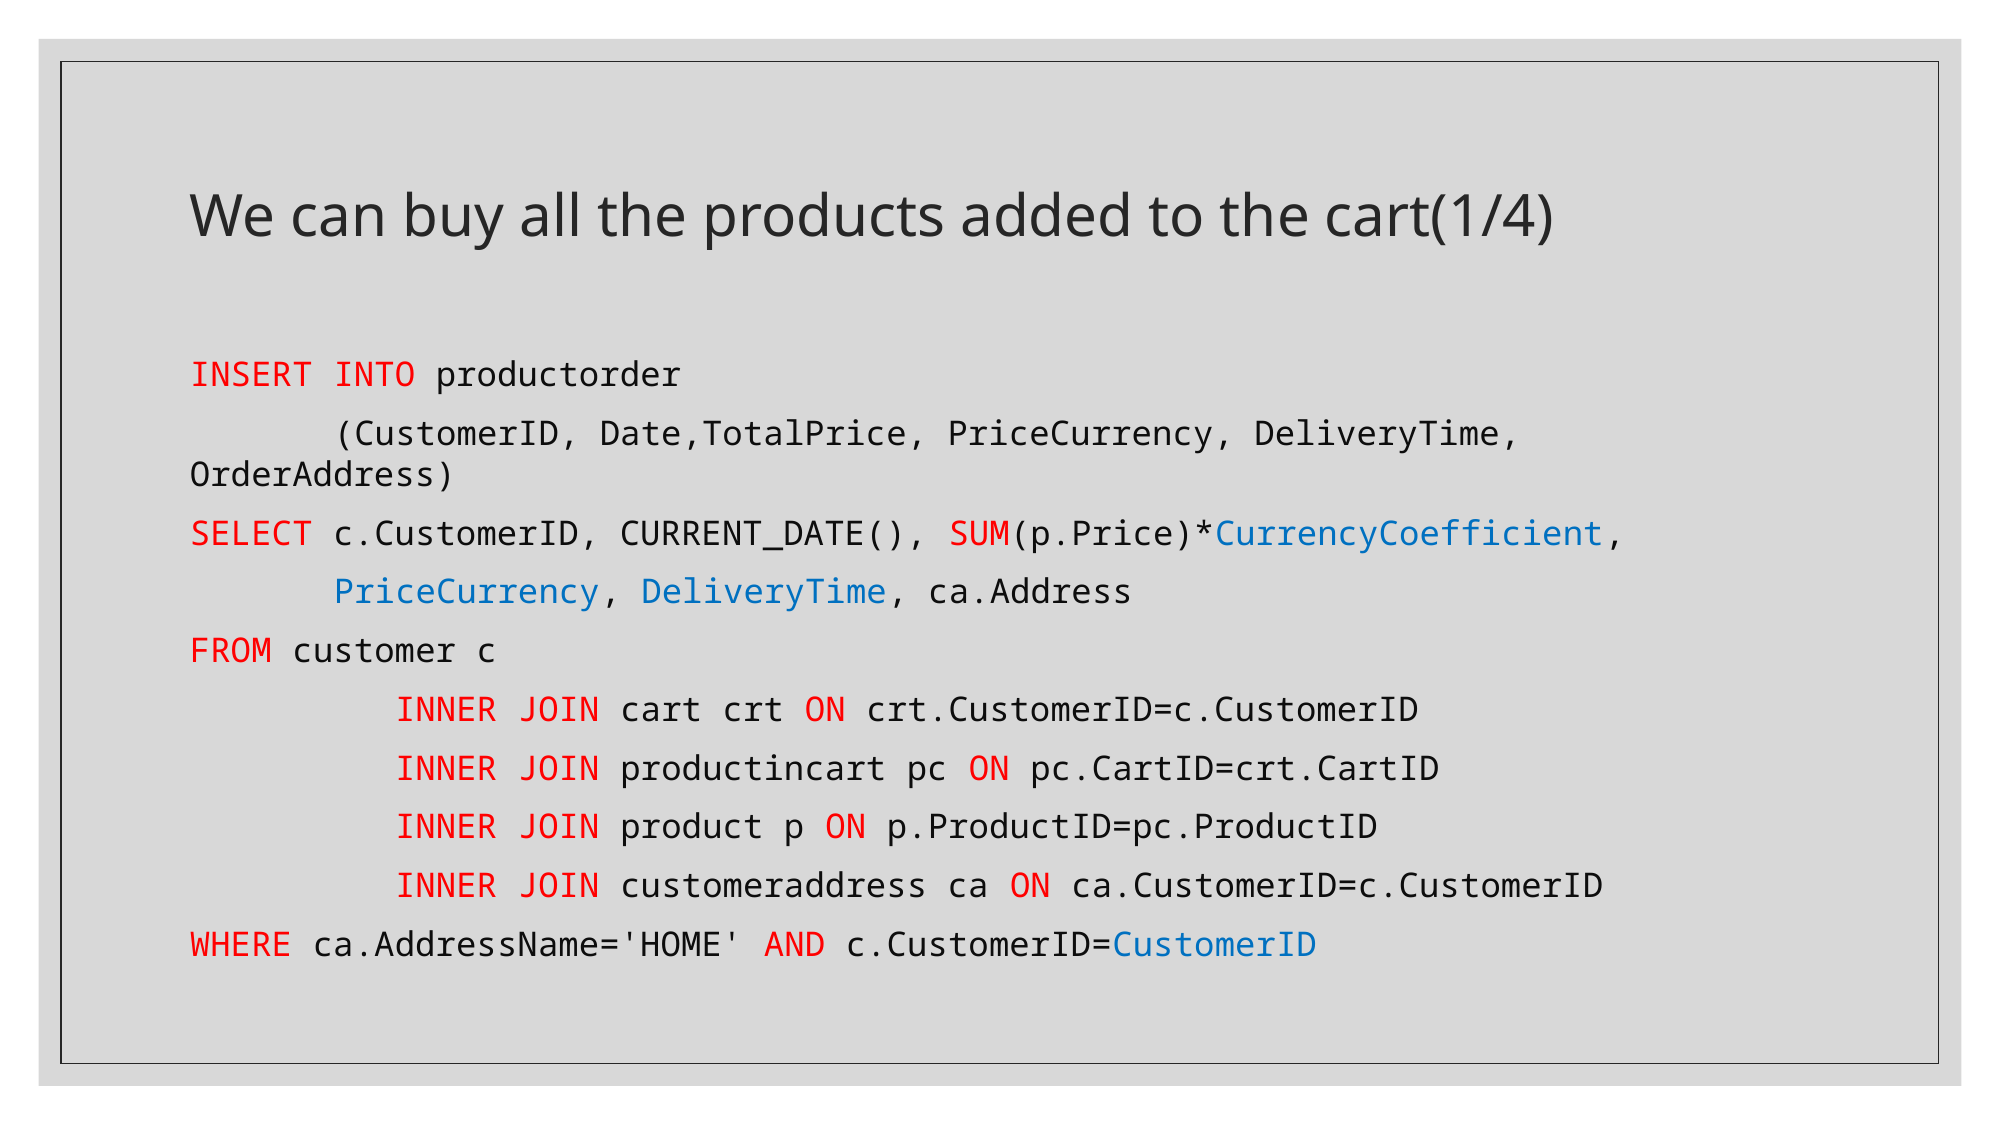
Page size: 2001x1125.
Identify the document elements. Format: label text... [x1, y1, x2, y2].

title We can buy all the products added to the cart(1/4) [174, 105, 1825, 331]
list INSERT INTO productorder (CustomerID, Date,TotalPrice, PriceCurrency, DeliveryTime, OrderAddress) SELECT c.CustomerID, CURRENT_DATE(), SUM(p.Price)*CurrencyCoefficient, PriceCurrency, DeliveryTime, ca.Address FROM customer c INNER JOIN cart crt ON crt.CustomerID=c.CustomerID INNER JOIN productincart pc ON pc.CartID=crt.CartID INNER JOIN product p ON p.ProductID=pc.ProductID INNER JOIN customeraddress ca ON ca.CustomerID=c.CustomerID WHERE ca.AddressName='HOME' AND c.CustomerID=CustomerID [174, 345, 1825, 977]
